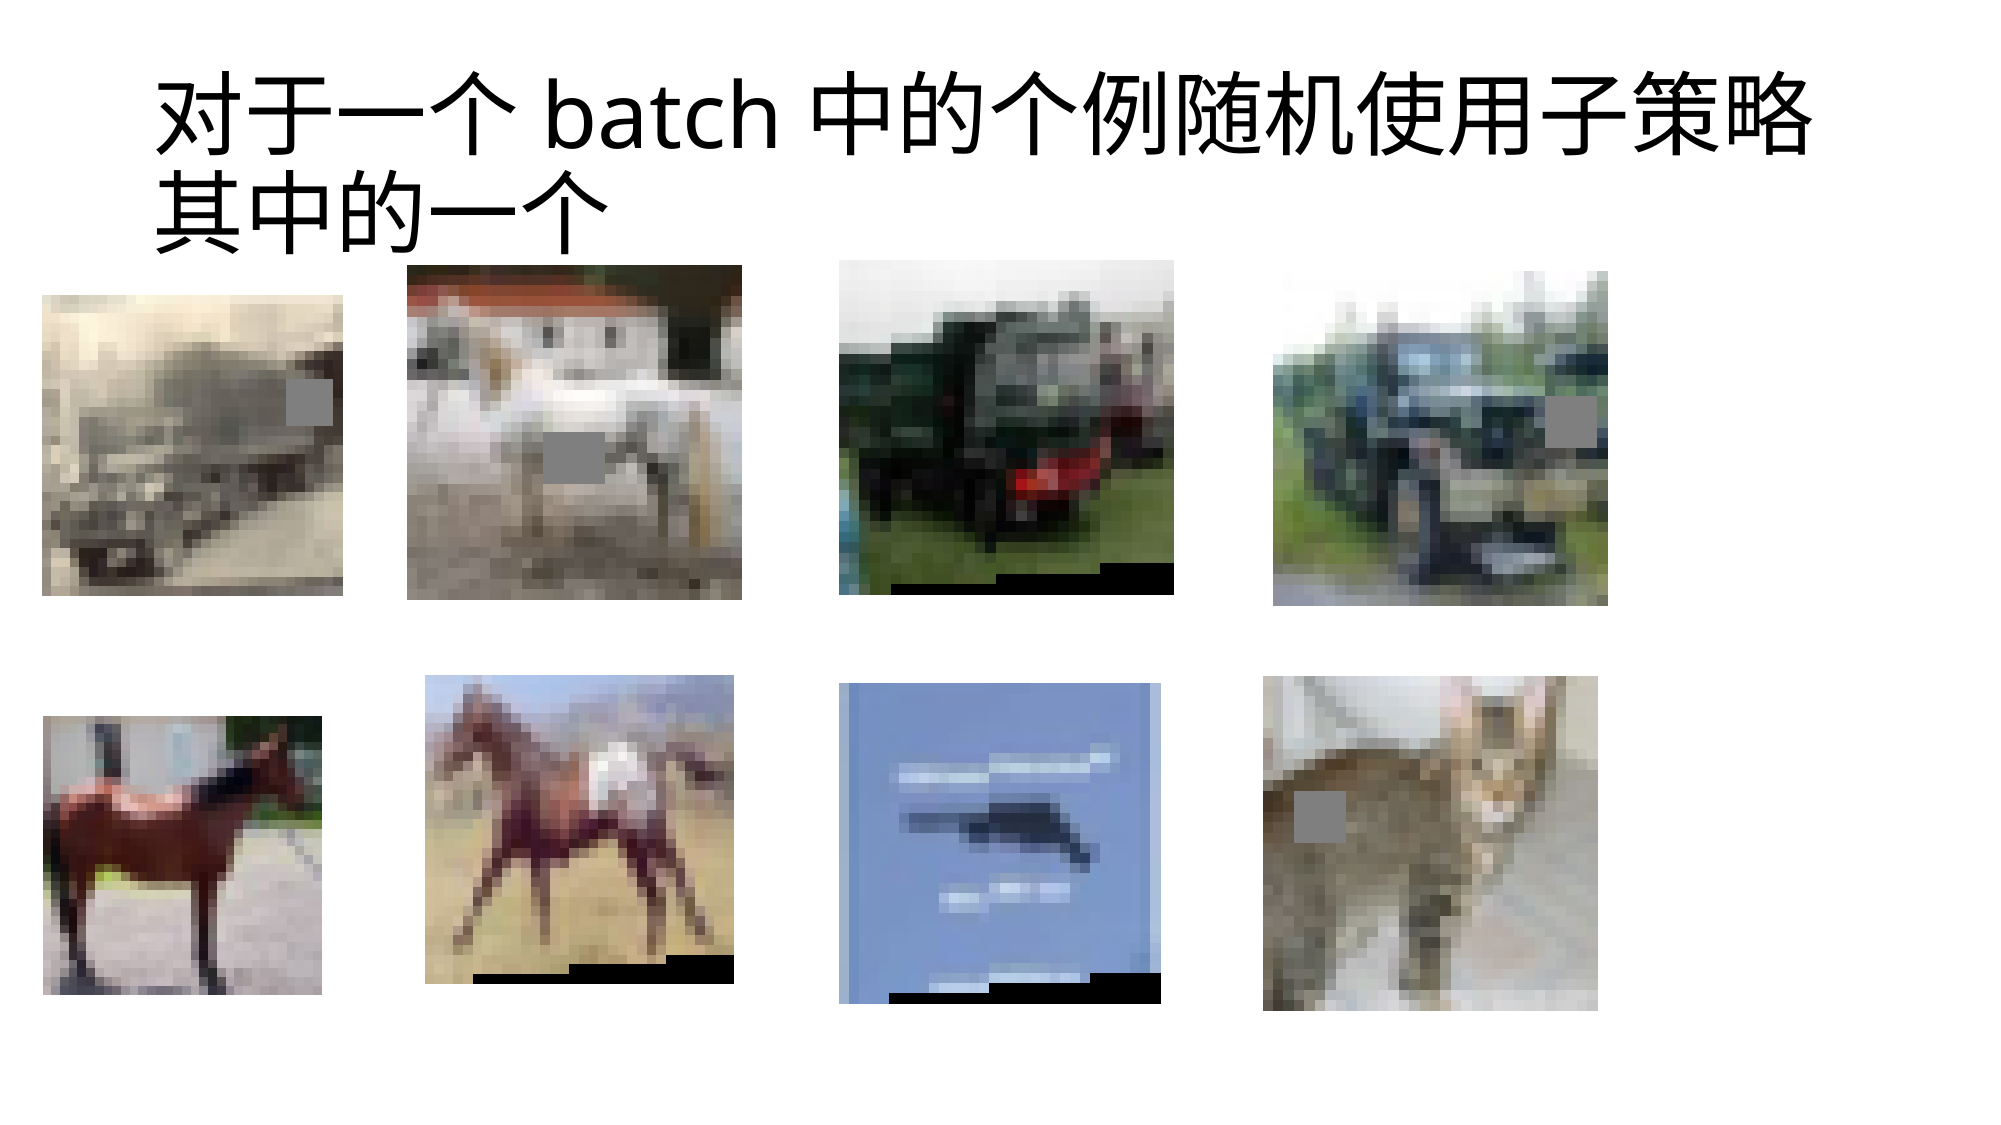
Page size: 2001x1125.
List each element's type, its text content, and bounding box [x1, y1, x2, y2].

picture [42, 295, 343, 596]
picture [839, 260, 1174, 595]
picture [1273, 271, 1608, 606]
picture [43, 716, 322, 995]
title 对于一个batch中的个例随机使用子策略其中的一个 [137, 59, 1863, 278]
picture [839, 683, 1161, 1004]
picture [1263, 676, 1598, 1011]
picture [425, 675, 734, 984]
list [407, 265, 742, 600]
